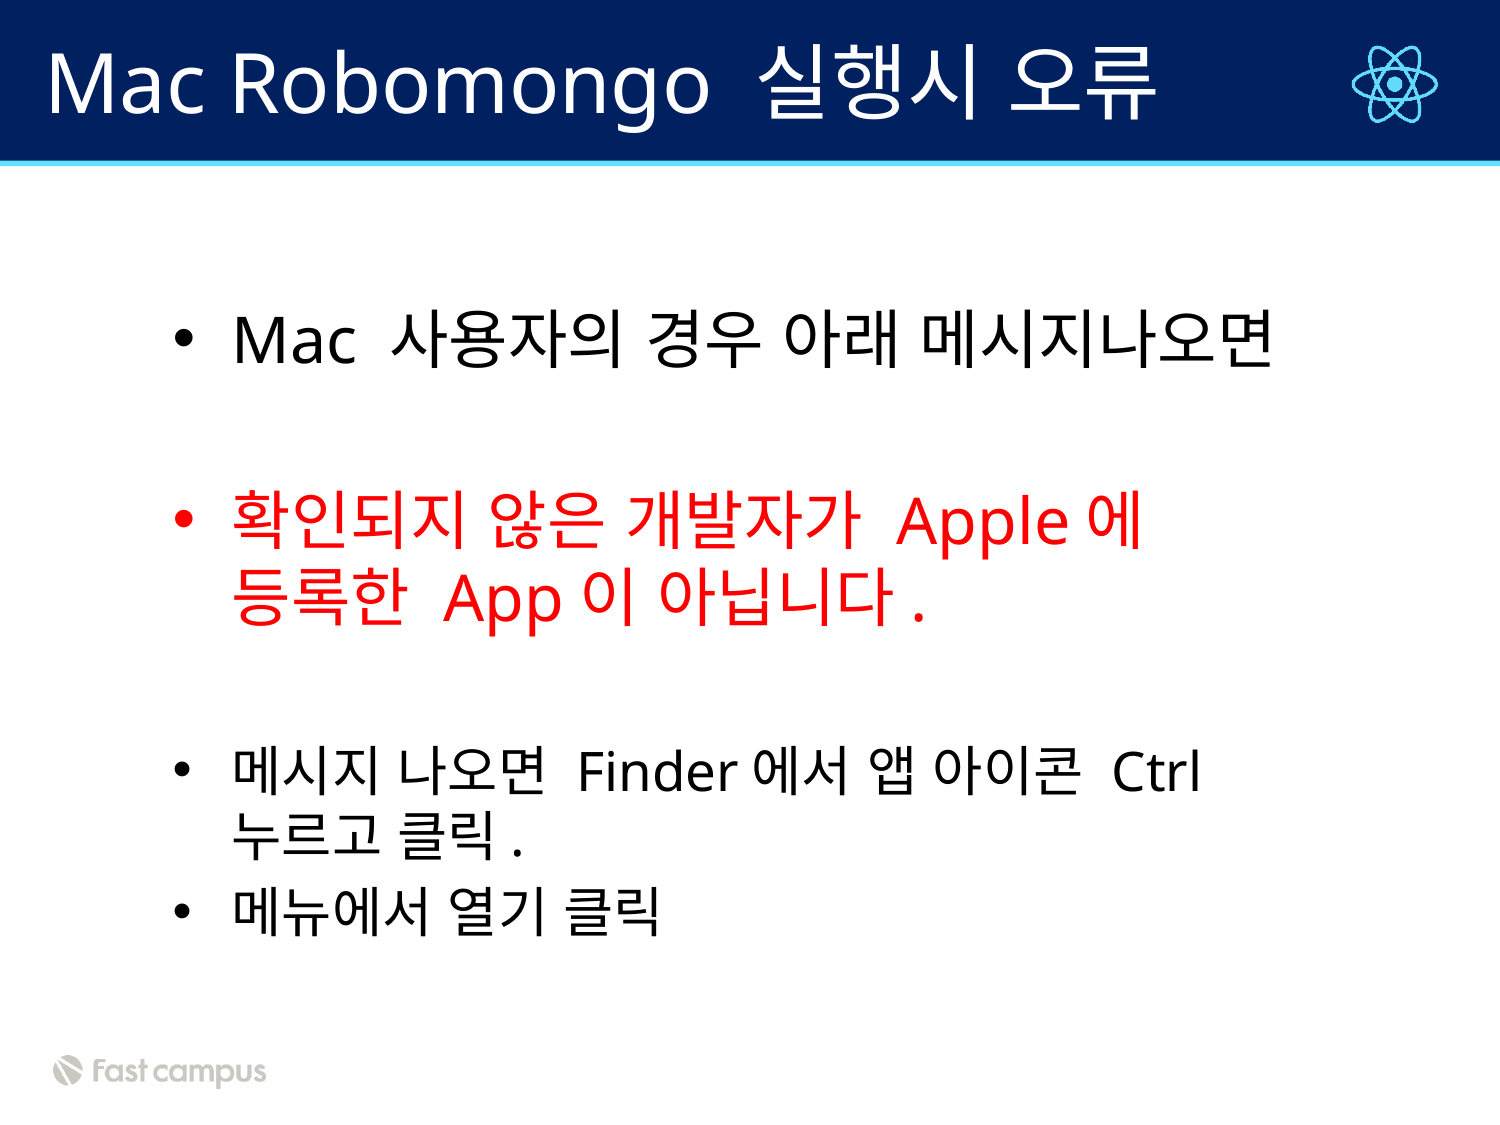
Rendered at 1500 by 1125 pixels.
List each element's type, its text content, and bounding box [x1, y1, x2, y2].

list Mac 사용자의 경우 아래 메시지나오면 확인되지 않은 개발자가 Apple에 등록한 App이 아닙니다. 메시지 나오면 Finder에서 앱 아이콘 Ctrl 누르고 클릭. 메뉴에서 열기 클릭 [157, 290, 1343, 953]
title Mac Robomongo 실행시 오류 [29, 0, 1380, 175]
picture [1380, 36, 1444, 135]
